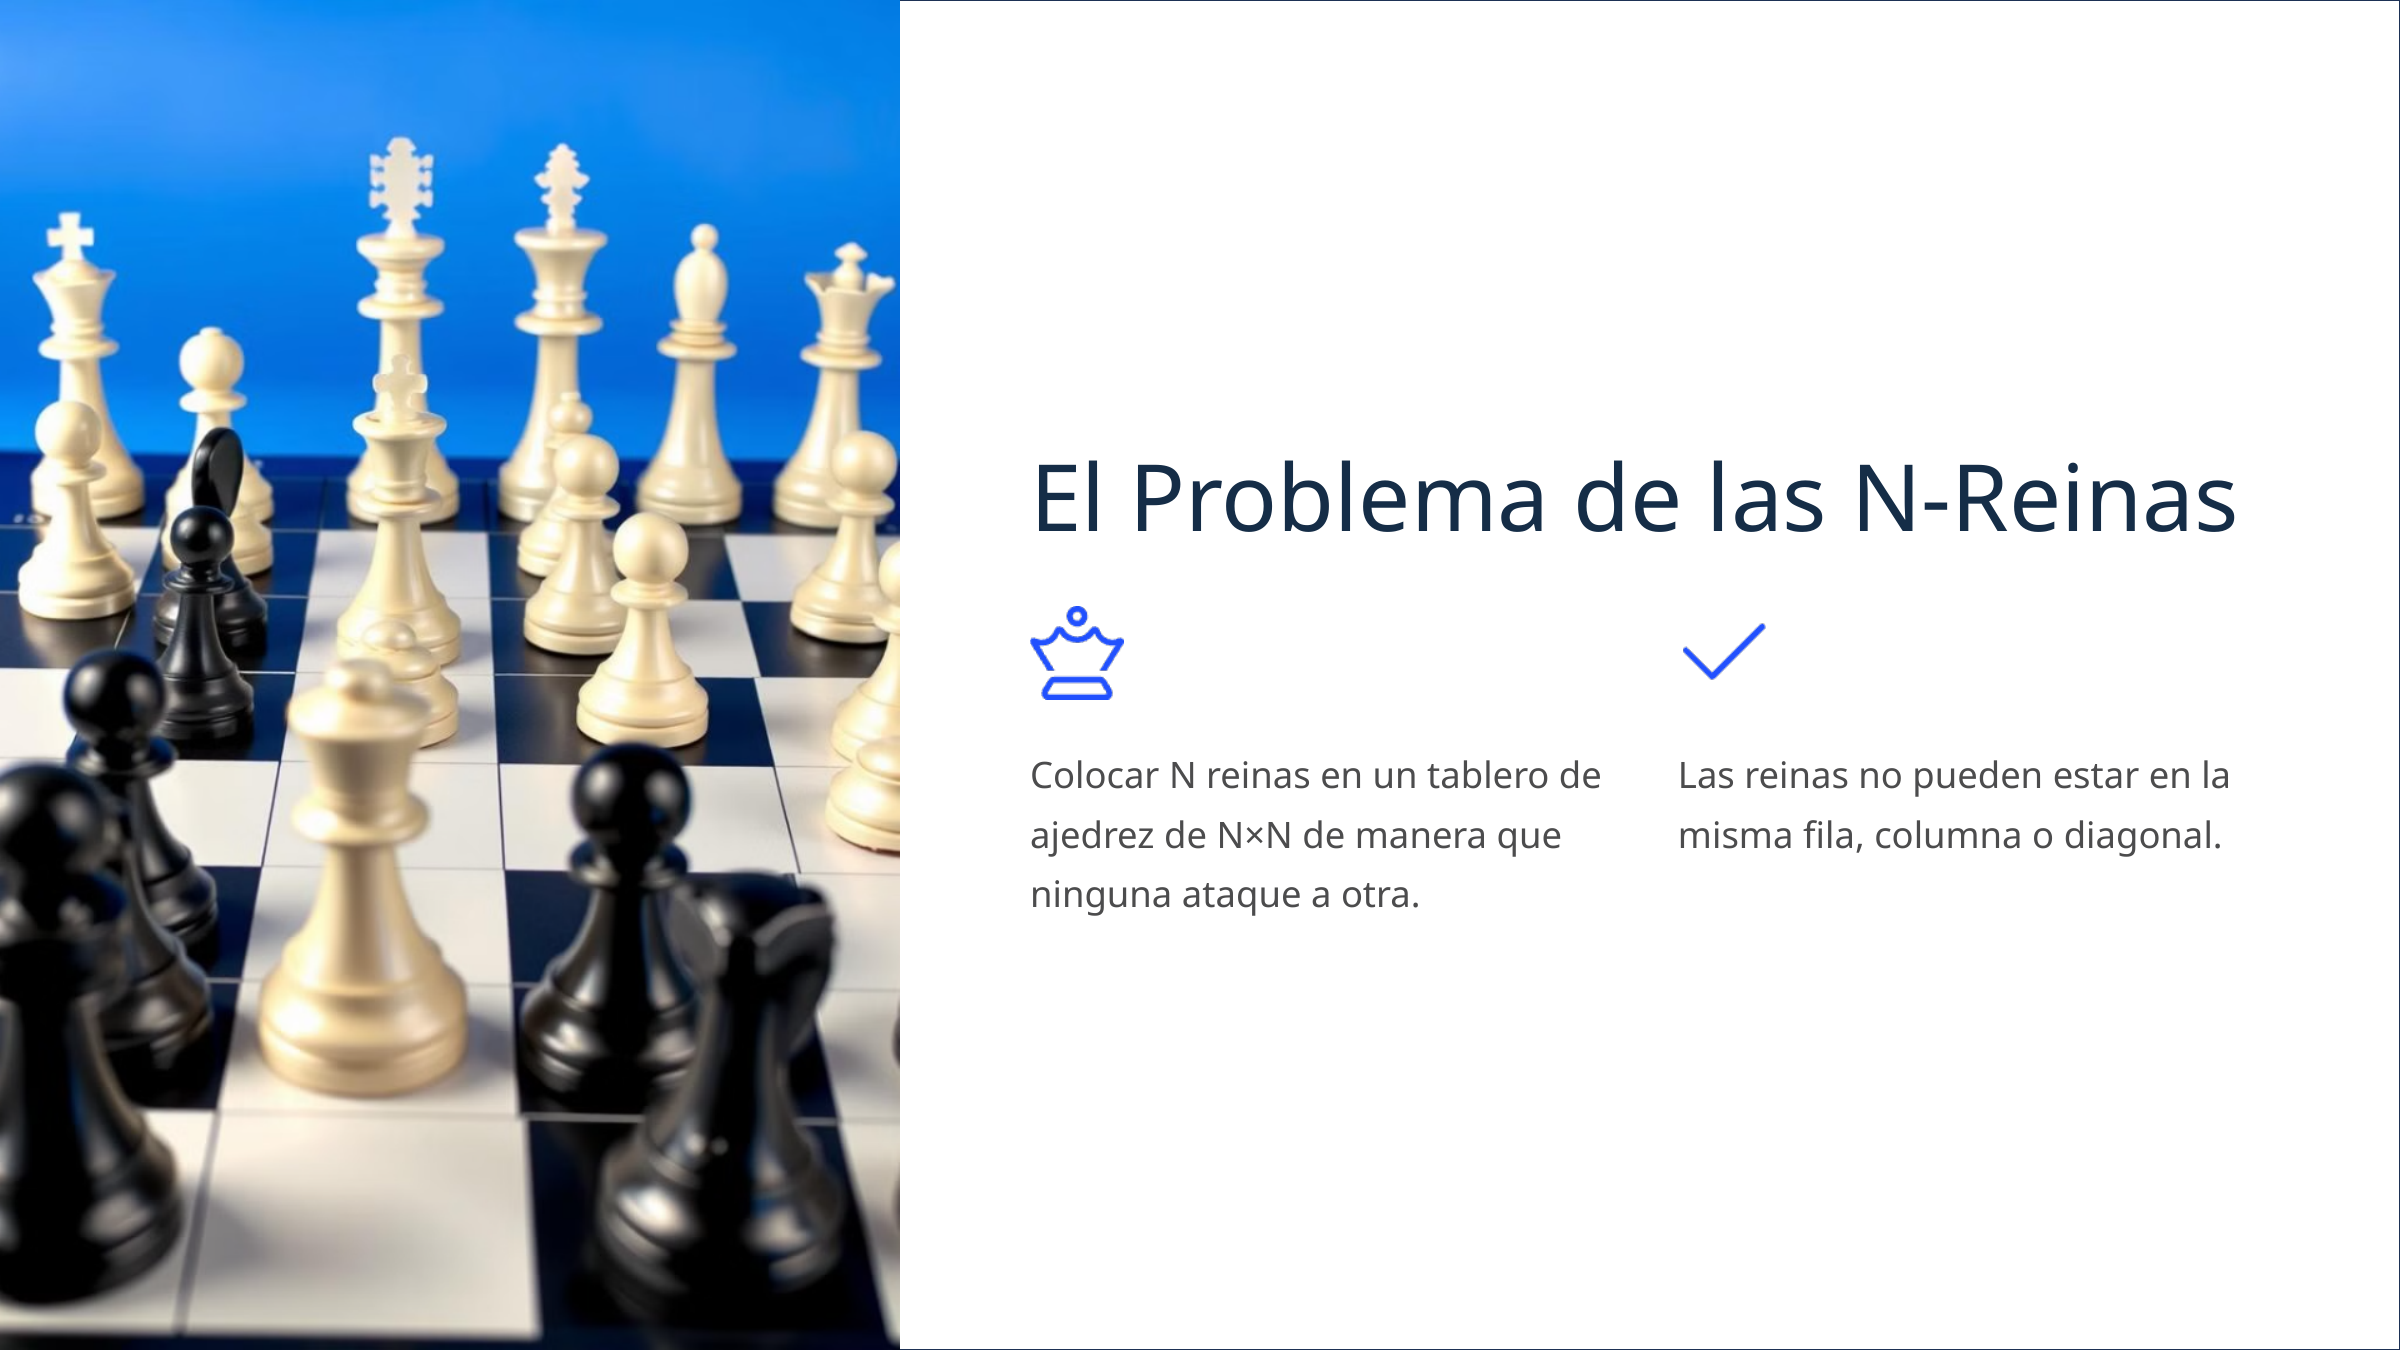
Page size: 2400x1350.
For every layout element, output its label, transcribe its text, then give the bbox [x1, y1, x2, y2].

text_box Las reinas no pueden estar en la misma fila, columna o diagonal. [1677, 736, 2270, 856]
picture [1677, 606, 1771, 700]
text_box [900, 0, 2400, 1350]
picture [1030, 606, 1124, 700]
text_box Colocar N reinas en un tablero de ajedrez de N×N de manera que ninguna ataque a otra. [1030, 736, 1622, 916]
text_box El Problema de las N-Reinas [1030, 434, 2102, 551]
picture [0, 0, 900, 1350]
